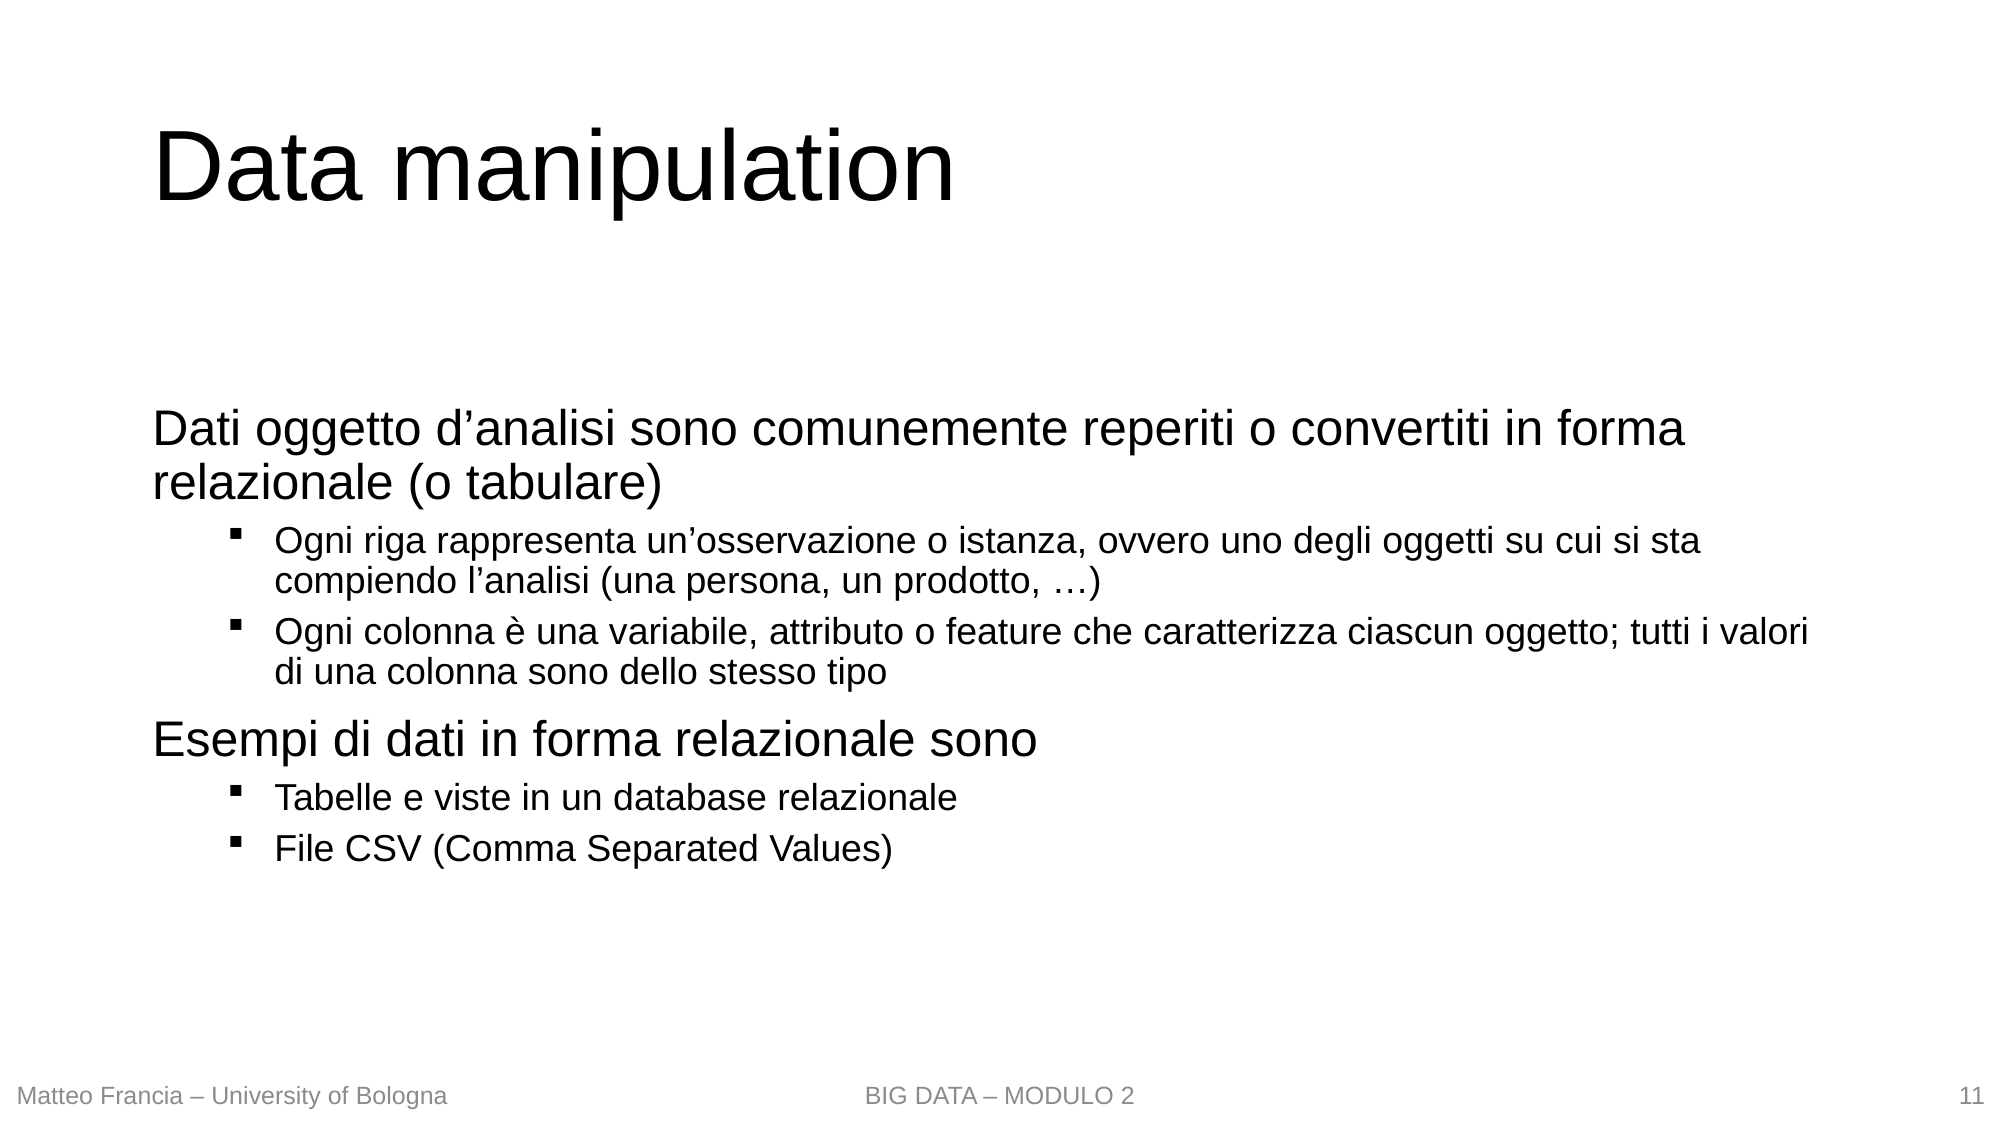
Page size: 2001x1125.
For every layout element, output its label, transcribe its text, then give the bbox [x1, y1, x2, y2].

footer Matteo Francia – University of Bologna [0, 1065, 466, 1125]
title Data manipulation [137, 59, 1863, 278]
slide_number 11 [1550, 1065, 2000, 1125]
list Dati oggetto d’analisi sono comunemente reperiti o convertiti in forma relazionale (o tabulare) Ogni riga rappresenta un’osservazione o istanza, ovvero uno degli oggetti su cui si sta compiendo l’analisi (una persona, un prodotto, …) Ogni colonna è una variabile, attributo o feature che caratterizza ciascun oggetto; tutti i valori di una colonna sono dello stesso tipo Esempi di dati in forma relazionale sono Tabelle e viste in un database relazionale File CSV (Comma Separated Values) [137, 278, 1863, 993]
